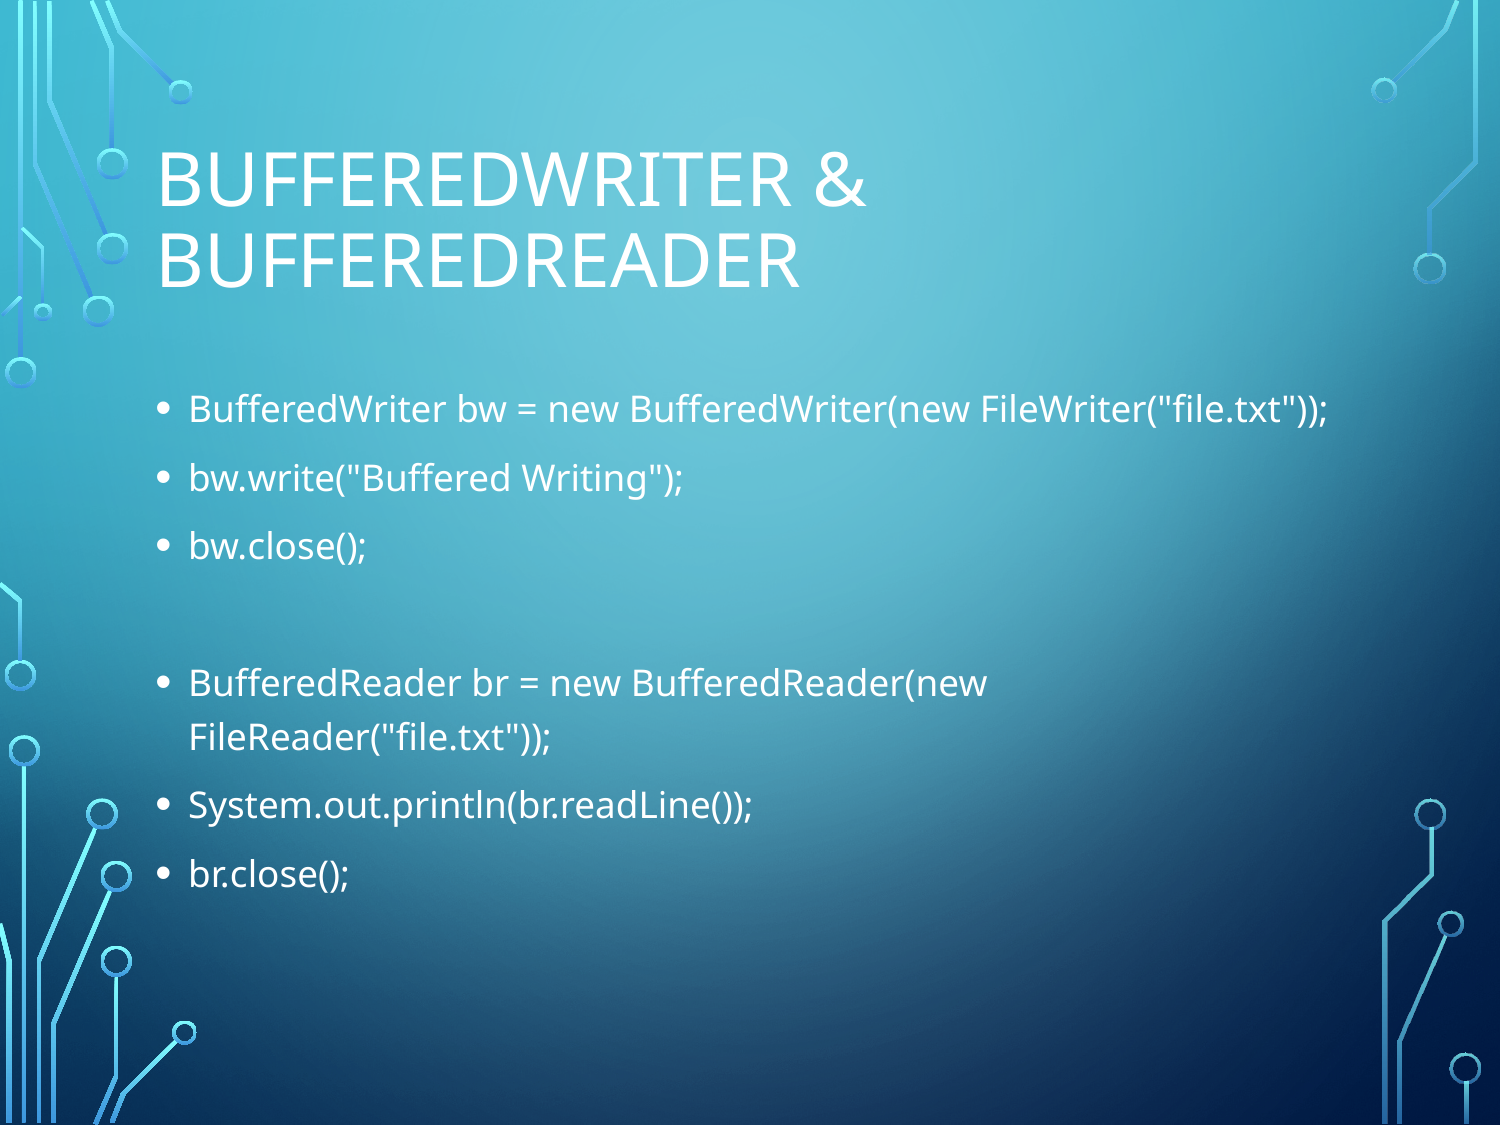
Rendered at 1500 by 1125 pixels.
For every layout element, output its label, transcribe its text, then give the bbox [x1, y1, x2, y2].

title BufferedWriter & BufferedReader [140, 101, 1360, 344]
list BufferedWriter bw = new BufferedWriter(new FileWriter("file.txt")); bw.write("Buffered Writing"); bw.close(); BufferedReader br = new BufferedReader(new FileReader("file.txt")); System.out.println(br.readLine()); br.close(); [140, 369, 1360, 950]
